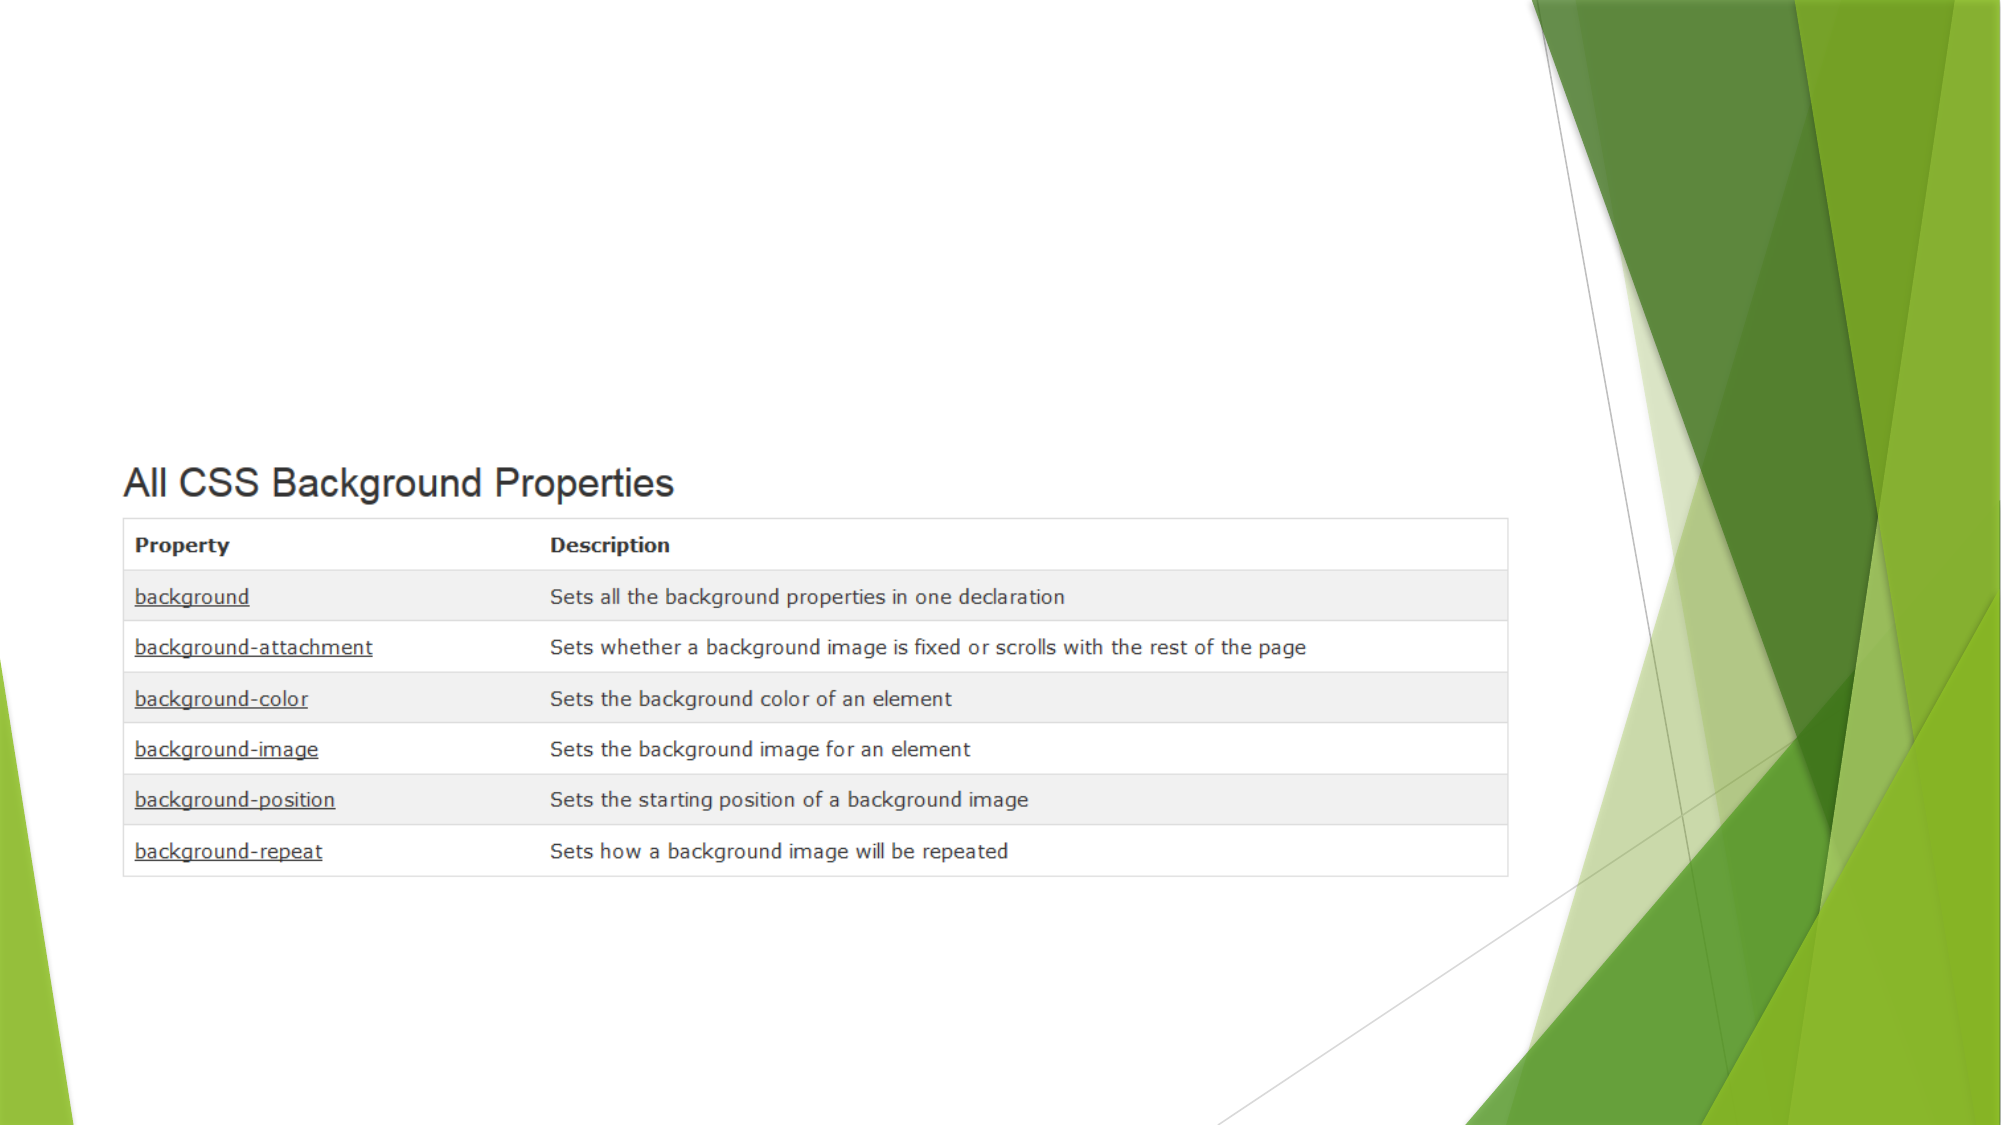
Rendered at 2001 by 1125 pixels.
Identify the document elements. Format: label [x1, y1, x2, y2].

list [110, 456, 1522, 889]
